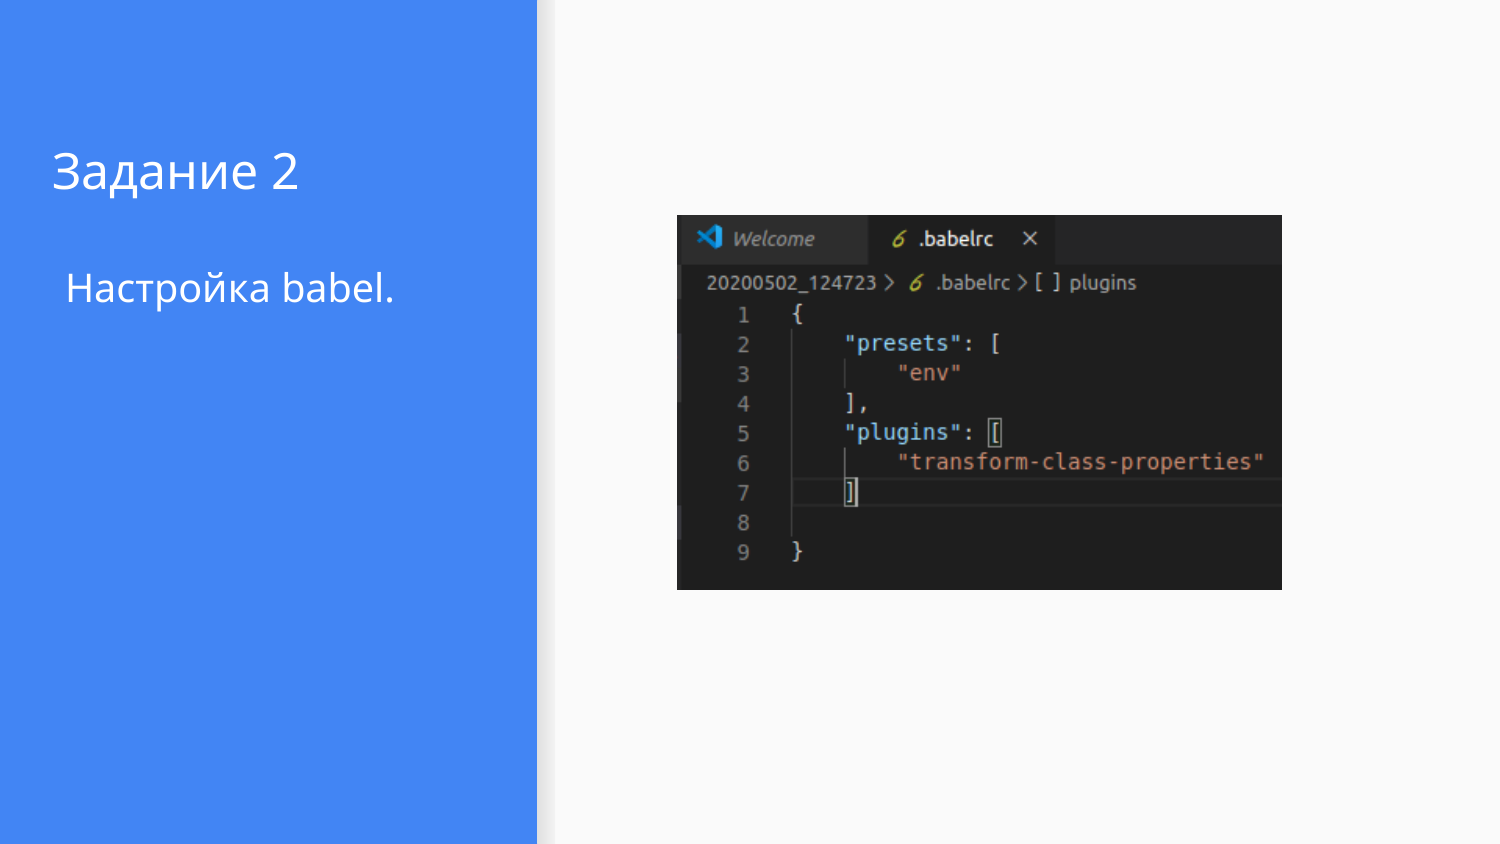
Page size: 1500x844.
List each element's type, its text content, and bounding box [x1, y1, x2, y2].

title Задание 2 [37, 58, 498, 216]
list Настройка babel. [49, 240, 511, 760]
picture [677, 214, 1283, 591]
